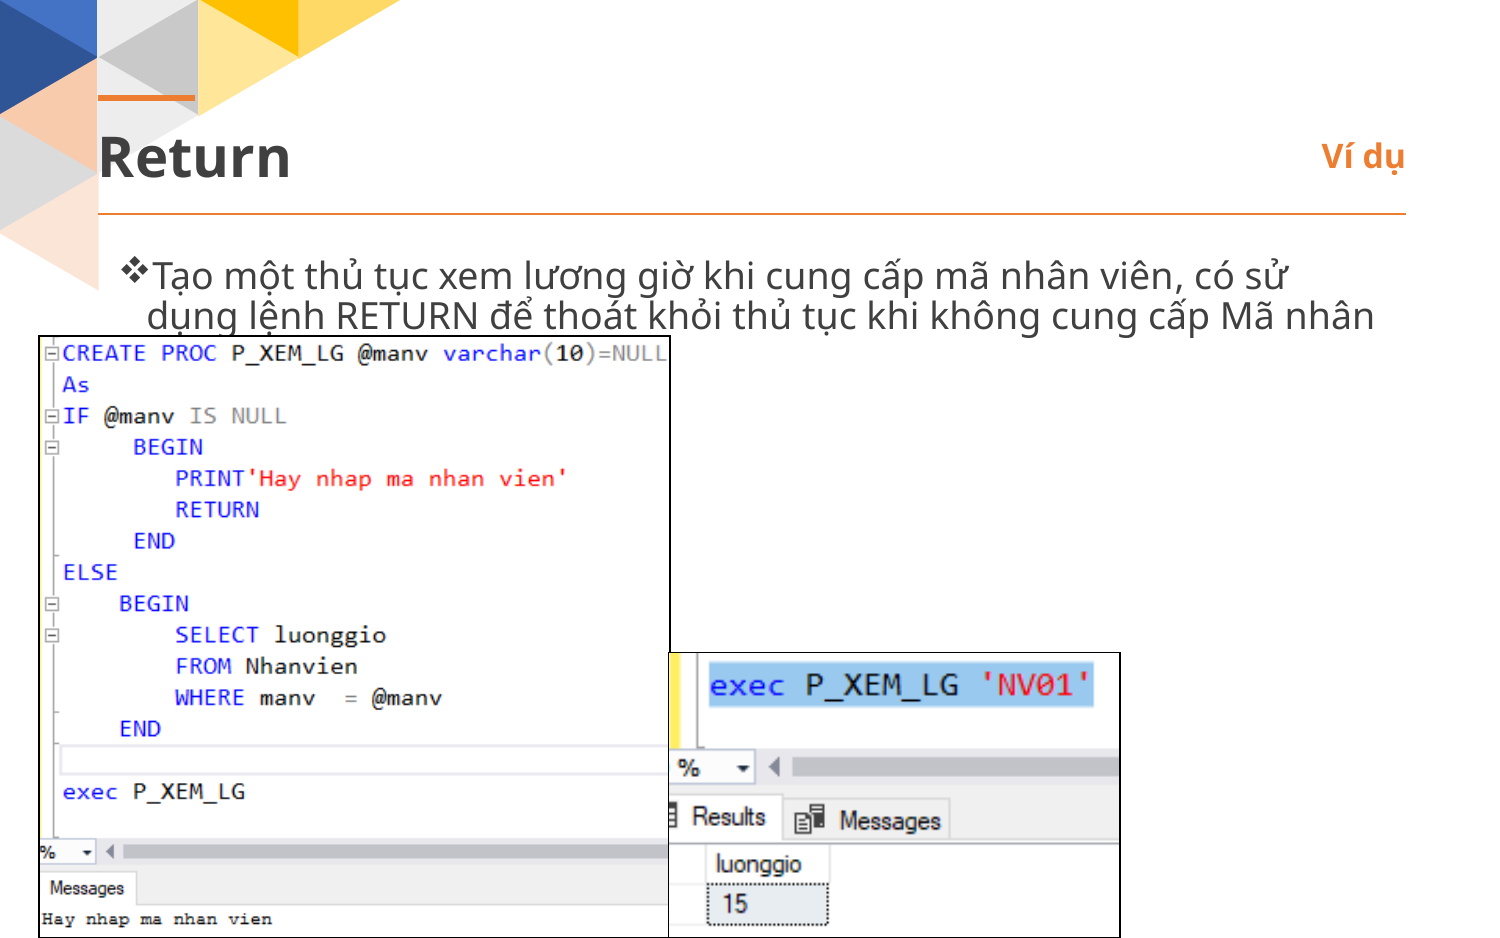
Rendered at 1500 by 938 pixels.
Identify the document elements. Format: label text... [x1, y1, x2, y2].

list Tạo một thủ tục xem lương giờ khi cung cấp mã nhân viên, có sử dụng lệnh RETURN để thoát khỏi thủ tục khi không cung cấp Mã nhân viên. [103, 249, 1397, 845]
list Ví dụ [699, 125, 1407, 185]
picture [39, 336, 1120, 937]
list Return [97, 125, 699, 185]
